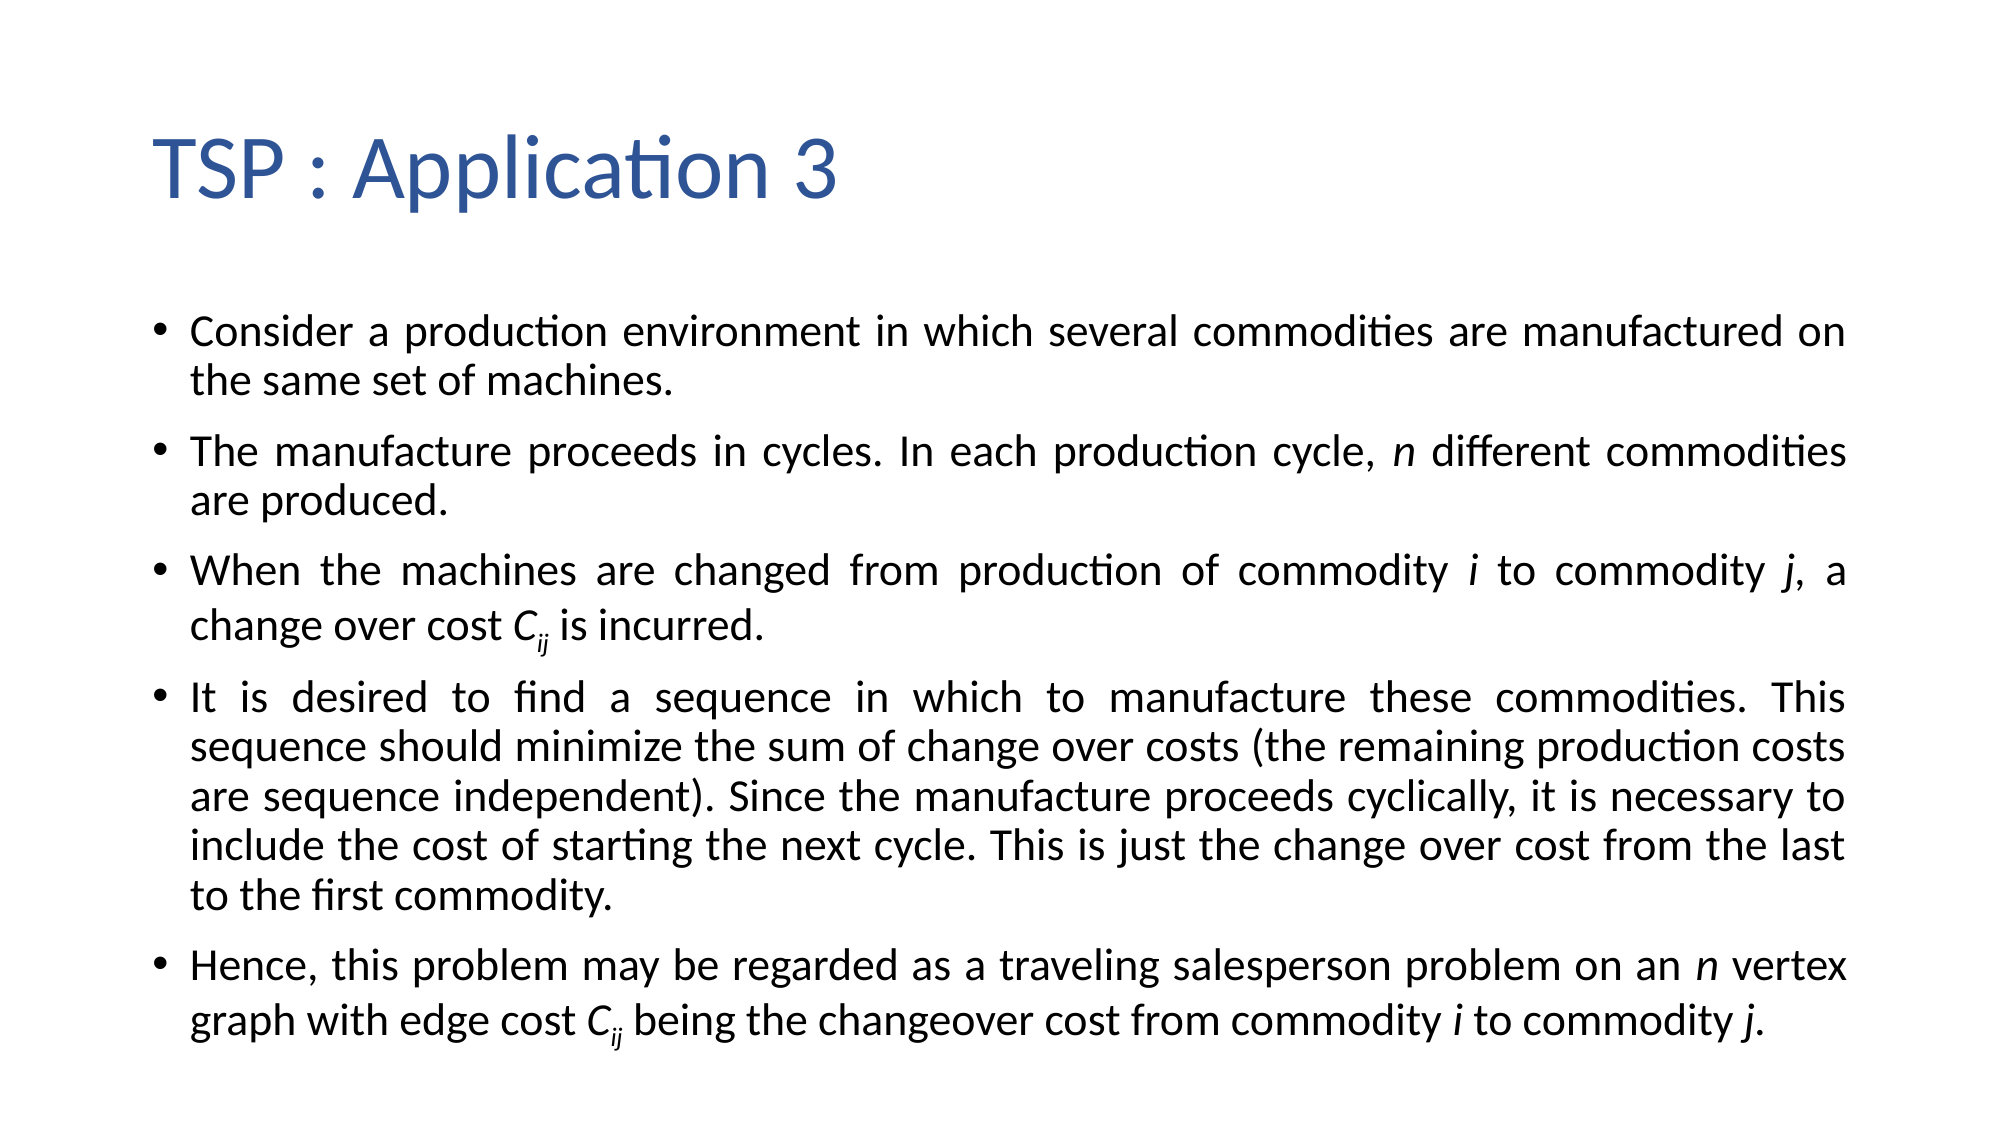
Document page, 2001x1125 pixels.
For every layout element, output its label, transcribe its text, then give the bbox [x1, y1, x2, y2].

list Consider a production environment in which several commodities are manufactured on the same set of machines. The manufacture proceeds in cycles. In each production cycle, n different commodities are produced. When the machines are changed from production of commodity i to commodity j, a change over cost Cij is incurred. It is desired to find a sequence in which to manufacture these commodities. This sequence should minimize the sum of change over costs (the remaining production costs are sequence independent). Since the manufacture proceeds cyclically, it is necessary to include the cost of starting the next cycle. This is just the change over cost from the last to the first commodity. Hence, this problem may be regarded as a traveling salesperson problem on an n vertex graph with edge cost Cij being the changeover cost from commodity i to commodity j. [137, 299, 1863, 1014]
title TSP : Application 3 [137, 59, 1863, 278]
